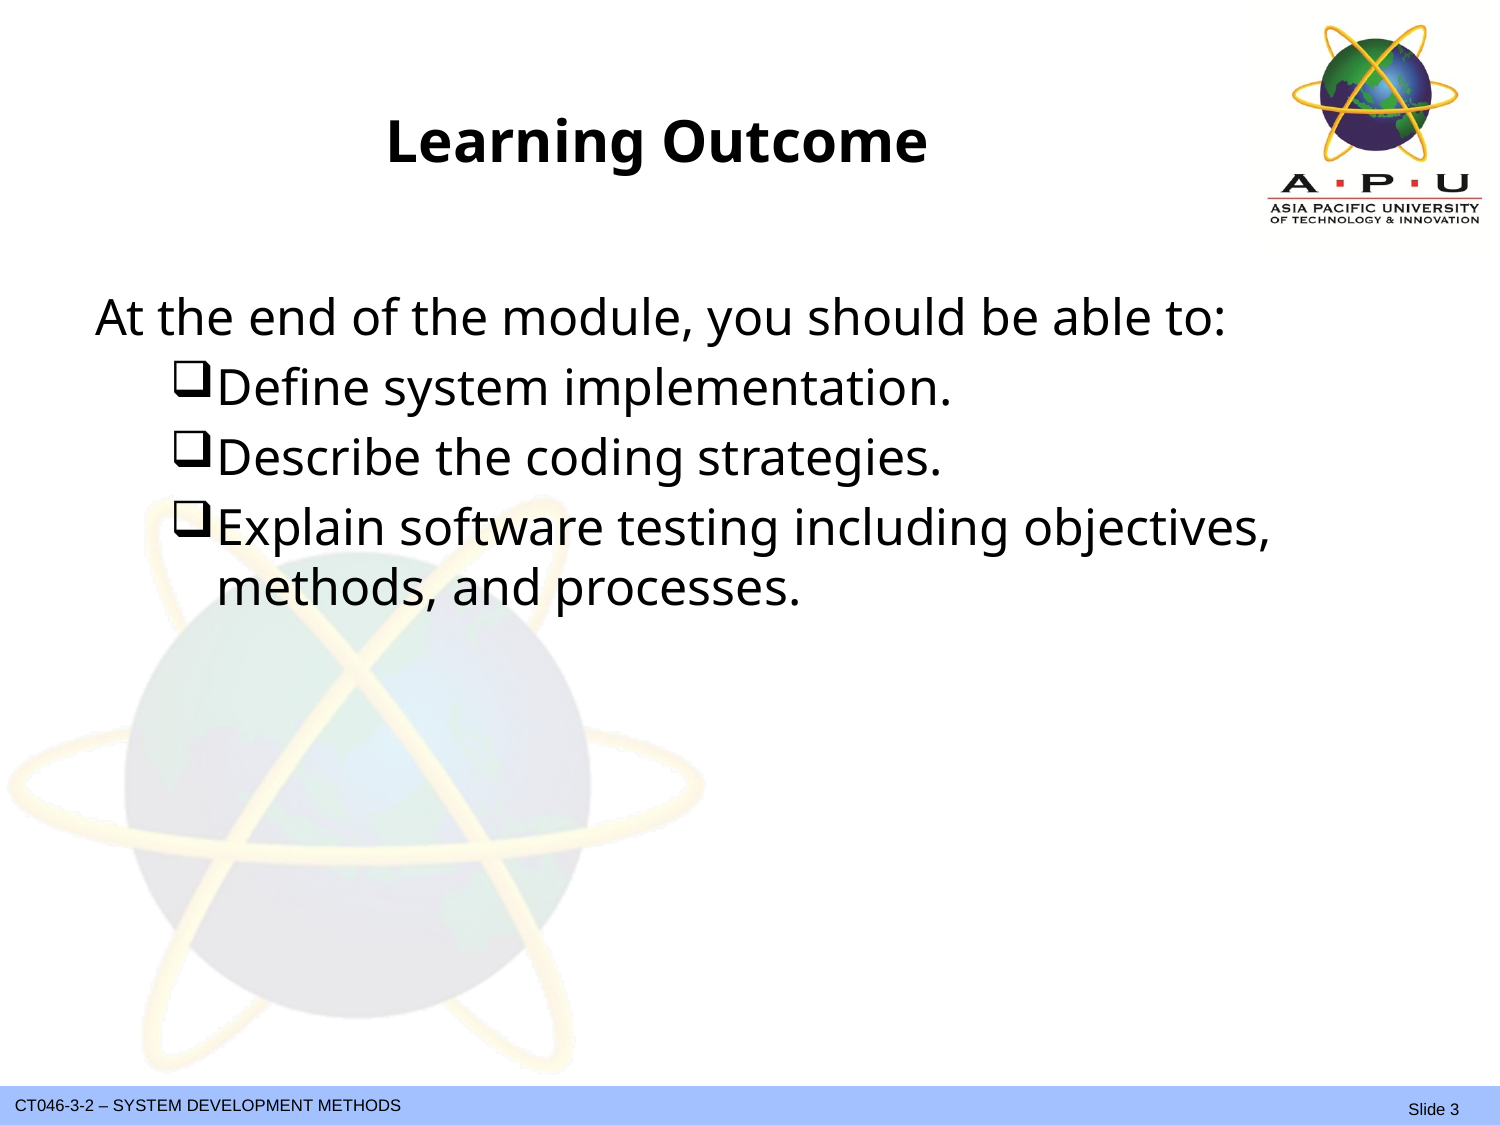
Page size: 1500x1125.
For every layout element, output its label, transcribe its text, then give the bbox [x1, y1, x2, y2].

list At the end of the module, you should be able to: Define system implementation. Describe the coding strategies. Explain software testing including objectives, methods, and processes. [79, 278, 1431, 1022]
title Learning Outcome [79, 44, 1236, 233]
picture [1251, 0, 1500, 249]
